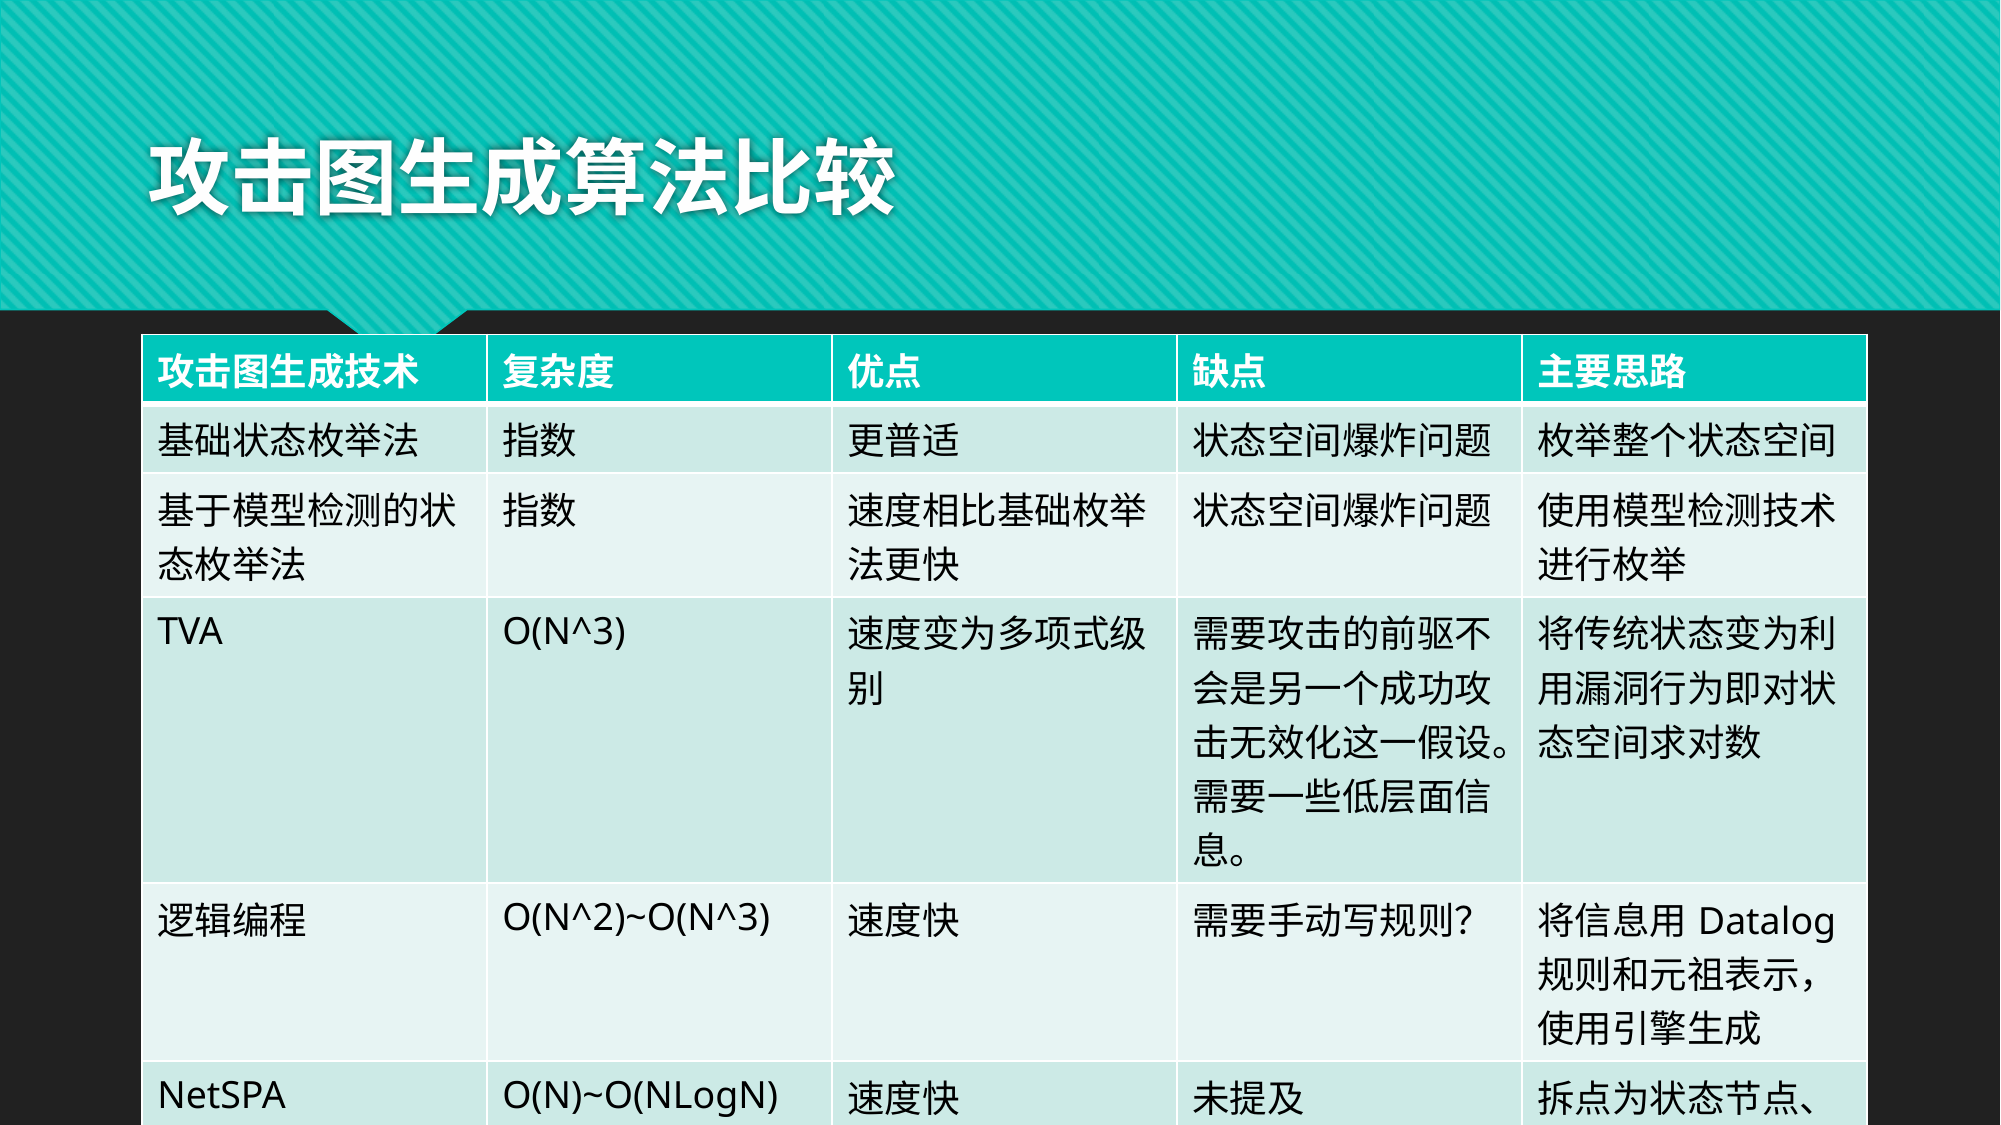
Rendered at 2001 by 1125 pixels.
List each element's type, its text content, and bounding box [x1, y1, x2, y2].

table_cell 基于模型检测的状态枚举法 [143, 474, 486, 596]
table_cell TVA [143, 598, 486, 882]
table_cell 指数 [488, 407, 831, 472]
table_header 缺点 [1178, 335, 1521, 401]
table_cell O(N^2)~O(N^3) [488, 884, 831, 1060]
table_cell 速度相比基础枚举法更快 [833, 474, 1176, 596]
table_cell 需要攻击的前驱不会是另一个成功攻击无效化这一假设。 需要一些低层面信息。 [1178, 598, 1521, 882]
table_cell 基础状态枚举法 [143, 407, 486, 472]
table_cell 枚举整个状态空间 [1523, 407, 1866, 472]
table_header 主要思路 [1523, 335, 1866, 401]
table_cell 状态空间爆炸问题 [1178, 407, 1521, 472]
table_cell 将传统状态变为利用漏洞行为即对状态空间求对数 [1523, 598, 1866, 882]
table_cell 使用模型检测技术进行枚举 [1523, 474, 1866, 596]
table_header 优点 [833, 335, 1176, 401]
table_cell 逻辑编程 [143, 884, 486, 1060]
table_cell NetSPA [143, 1062, 486, 1125]
table_cell 拆点为状态节点、先决条件和漏洞节点 [1523, 1062, 1866, 1125]
table_header 复杂度 [488, 335, 831, 401]
table_cell 指数 [488, 474, 831, 596]
table_cell 更普适 [833, 407, 1176, 472]
table_cell 速度快 [833, 884, 1176, 1060]
title 攻击图生成算法比较 [132, 73, 1868, 233]
table_cell O(N)~O(NLogN) [488, 1062, 831, 1125]
table_cell O(N^3) [488, 598, 831, 882]
table_cell 未提及 [1178, 1062, 1521, 1125]
table_cell 状态空间爆炸问题 [1178, 474, 1521, 596]
table_cell 速度变为多项式级别 [833, 598, 1176, 882]
table_cell 速度快 [833, 1062, 1176, 1125]
table_header 攻击图生成技术 [143, 335, 486, 401]
table_cell 将信息用Datalog规则和元祖表示，使用引擎生成 [1523, 884, 1866, 1060]
table_cell 需要手动写规则？ [1178, 884, 1521, 1060]
